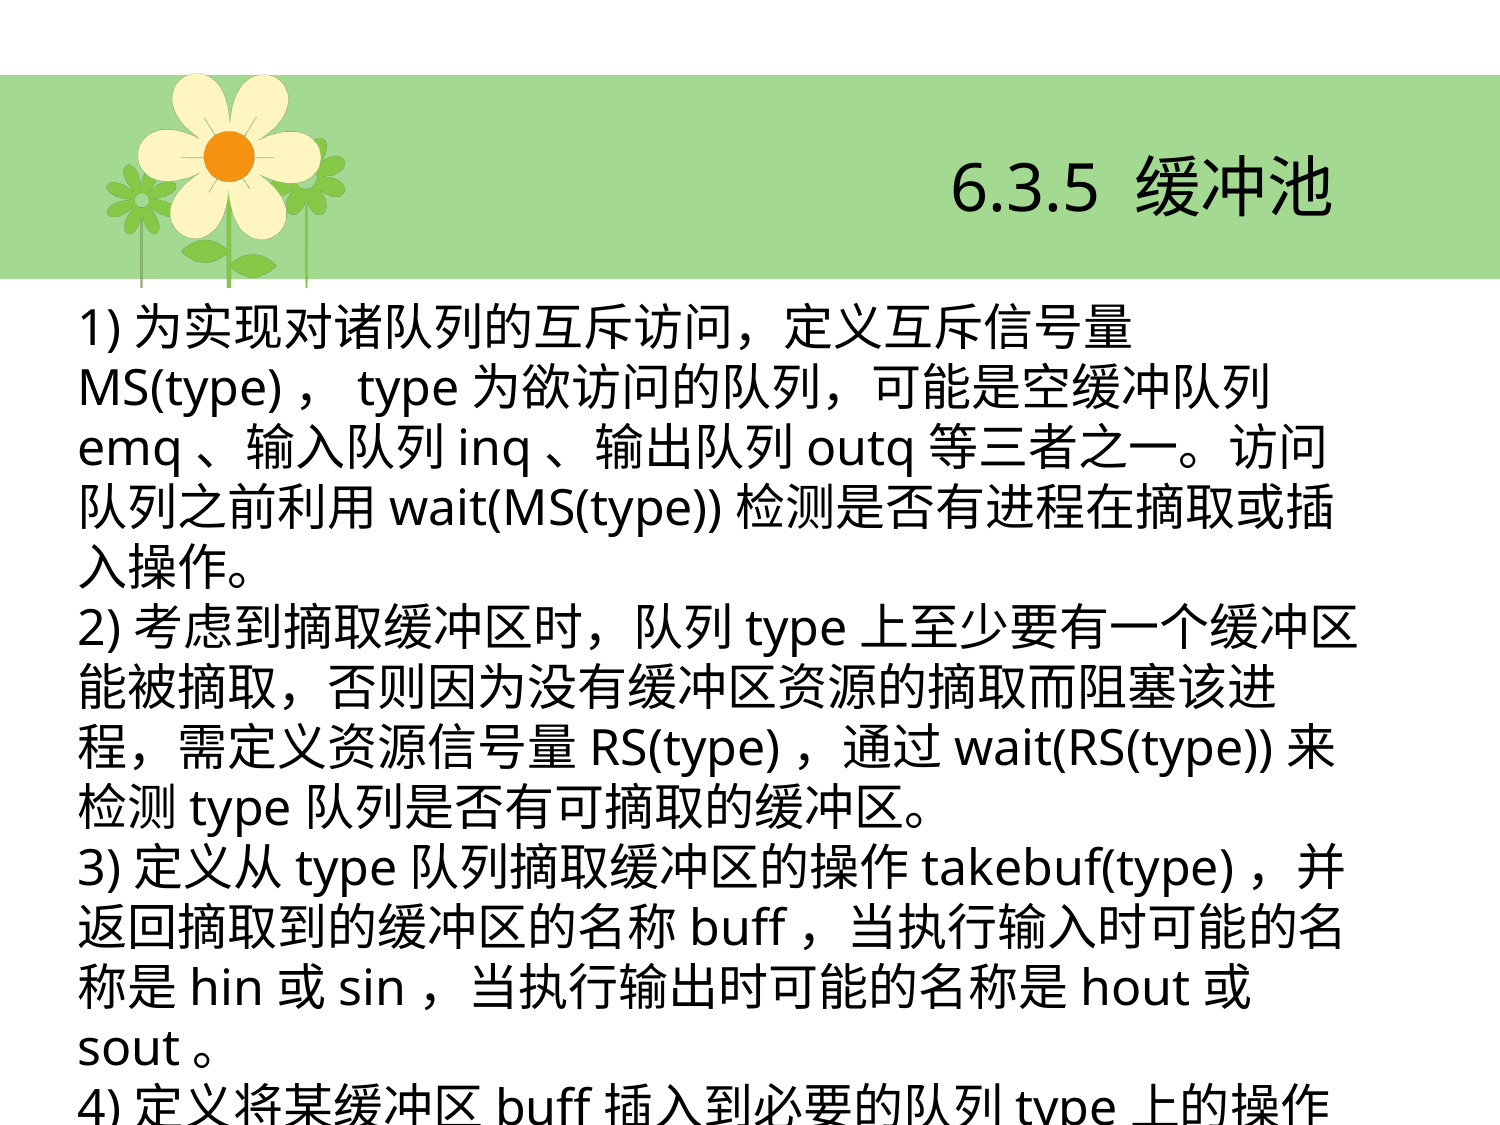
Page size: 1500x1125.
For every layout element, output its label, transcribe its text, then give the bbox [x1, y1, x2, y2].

picture [0, 0, 1500, 289]
list 1)为实现对诸队列的互斥访问，定义互斥信号量MS(type)，type为欲访问的队列，可能是空缓冲队列emq、输入队列inq、输出队列outq等三者之一。访问队列之前利用wait(MS(type))检测是否有进程在摘取或插入操作。 2)考虑到摘取缓冲区时，队列type上至少要有一个缓冲区能被摘取，否则因为没有缓冲区资源的摘取而阻塞该进程，需定义资源信号量RS(type)，通过wait(RS(type))来检测type队列是否有可摘取的缓冲区。 3)定义从type队列摘取缓冲区的操作takebuf(type)，并返回摘取到的缓冲区的名称buff，当执行输入时可能的名称是hin或sin，当执行输出时可能的名称是hout或sout。 4)定义将某缓冲区buff插入到必要的队列type上的操作insertbuff(type，buff) [59, 288, 1387, 1031]
